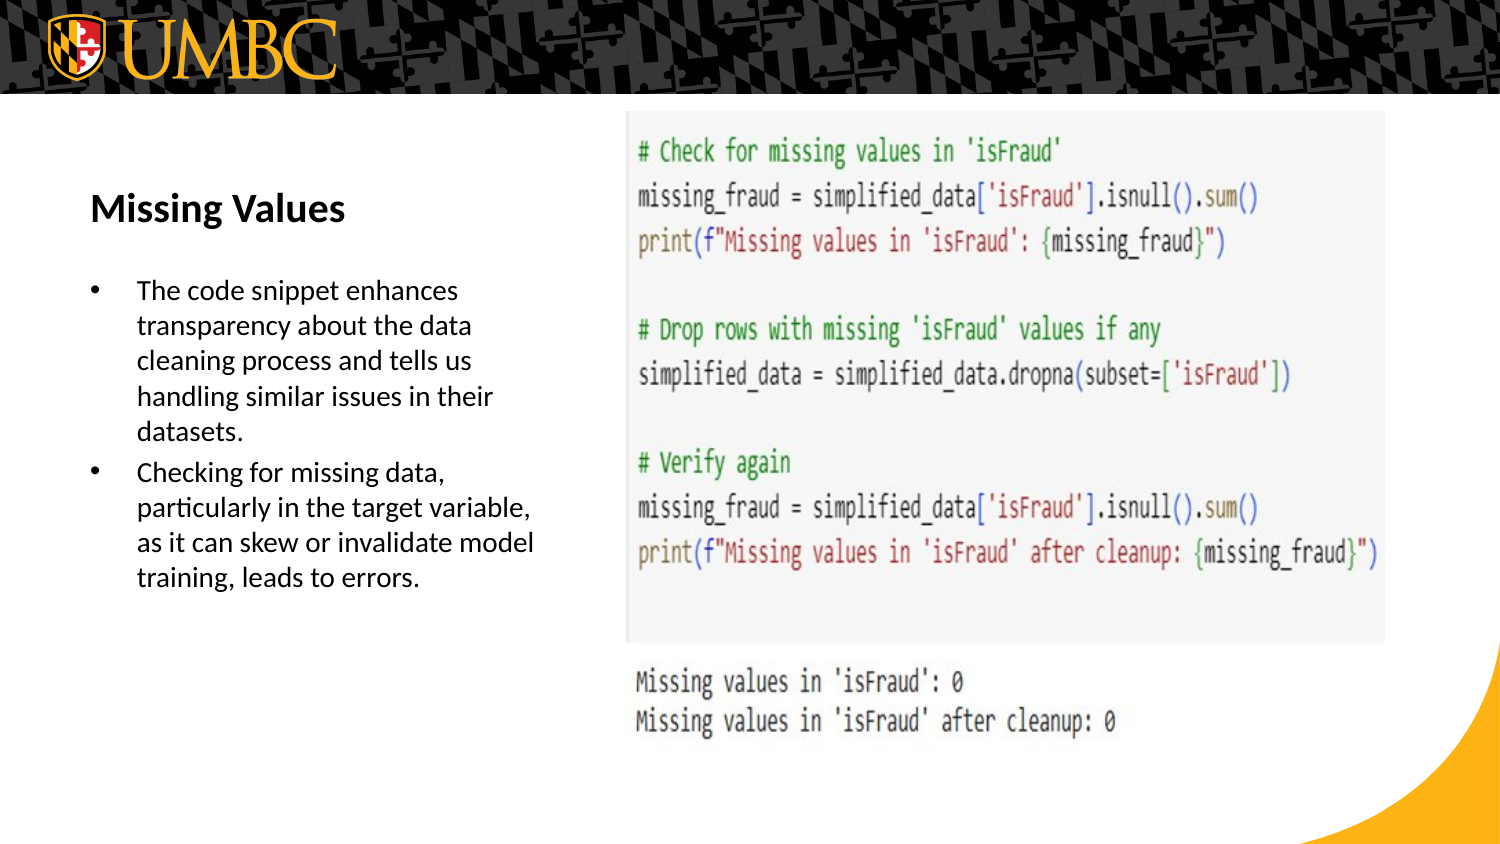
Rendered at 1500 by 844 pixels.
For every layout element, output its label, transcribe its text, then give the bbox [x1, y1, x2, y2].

picture [1299, 639, 1500, 844]
picture [0, 0, 1500, 94]
list The code snippet enhances transparency about the data cleaning process and tells us handling similar issues in their datasets. Checking for missing data, particularly in the target variable, as it can skew or invalidate model training, leads to errors. [75, 264, 569, 754]
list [626, 111, 1385, 754]
title Missing Values [75, 111, 569, 239]
